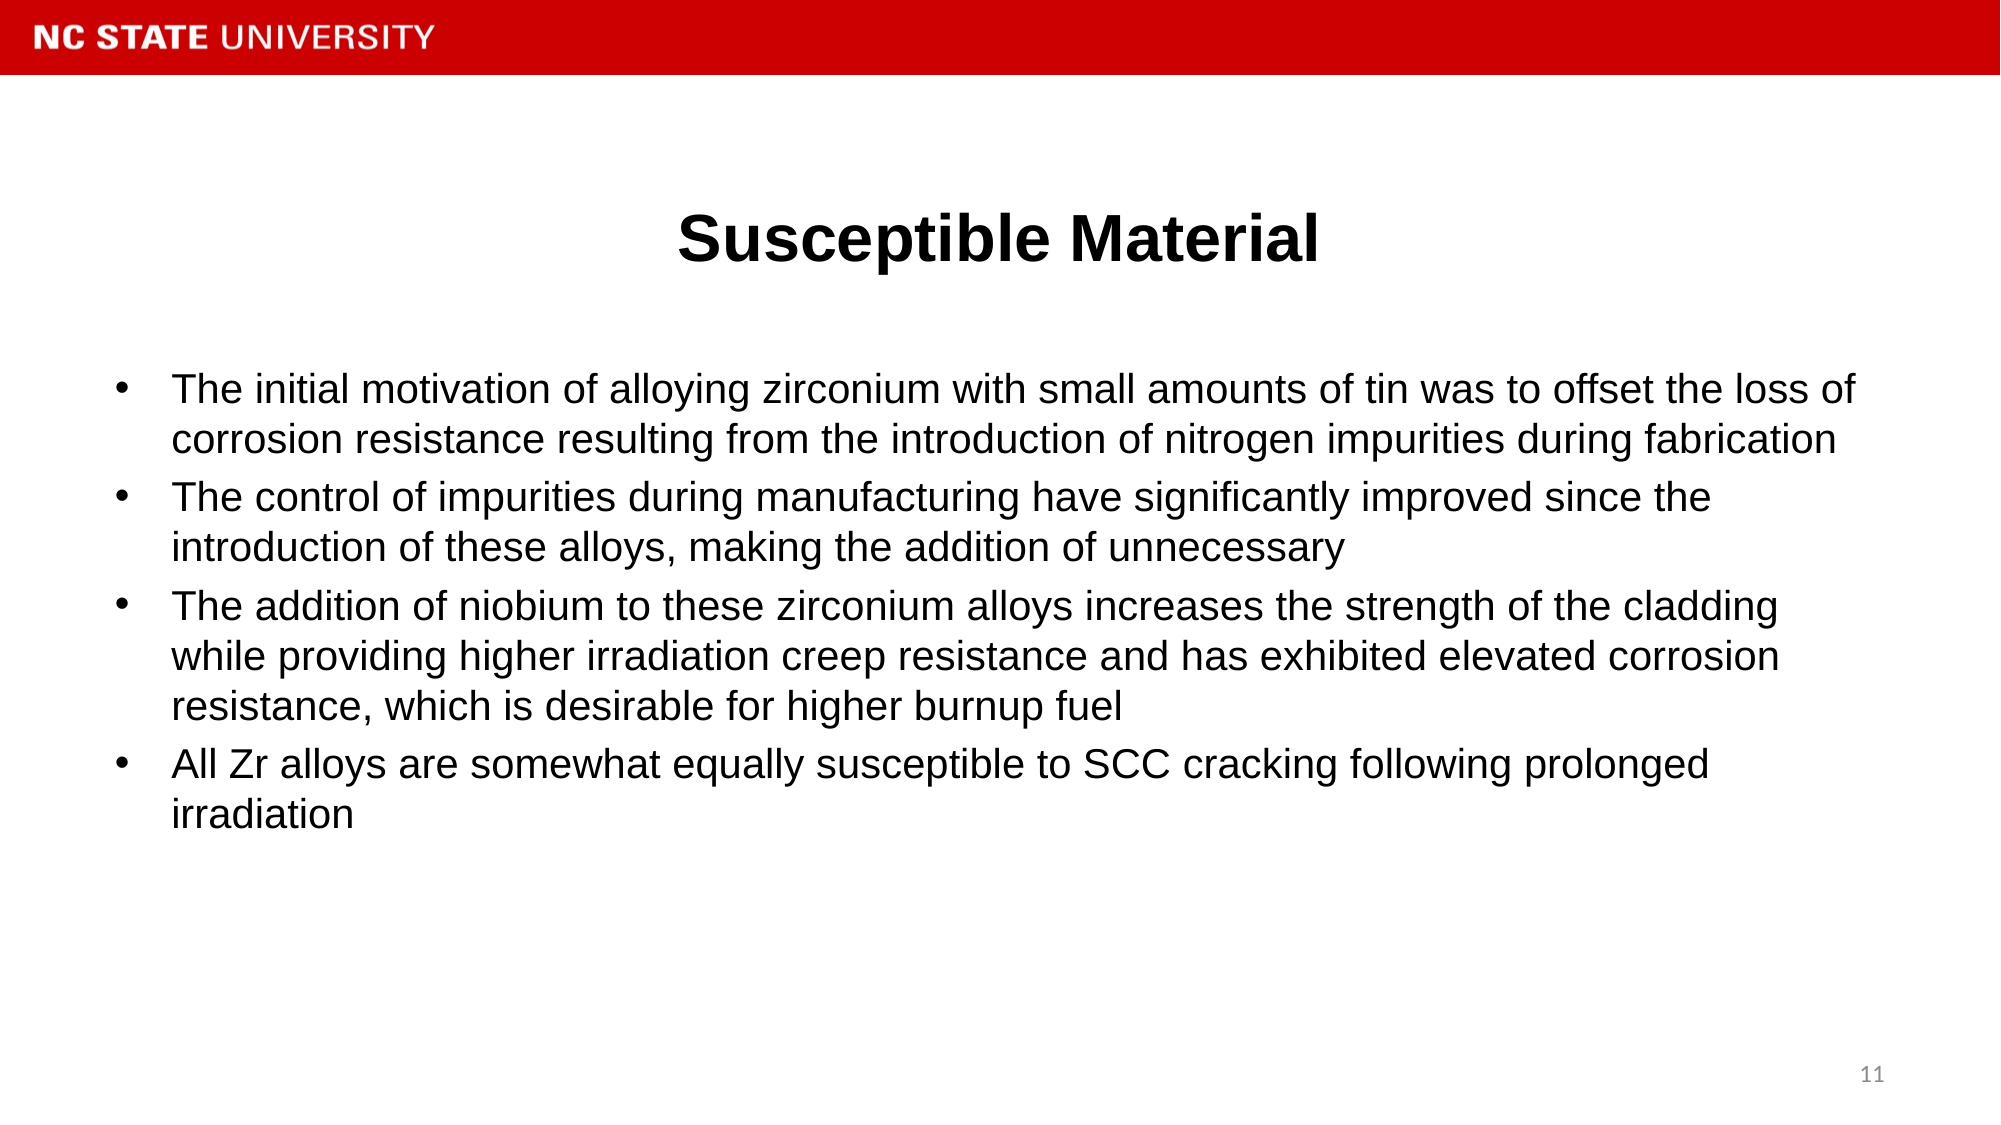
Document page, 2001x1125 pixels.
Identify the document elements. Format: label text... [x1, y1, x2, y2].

list The initial motivation of alloying zirconium with small amounts of tin was to offset the loss of corrosion resistance resulting from the introduction of nitrogen impurities during fabrication The control of impurities during manufacturing have significantly improved since the introduction of these alloys, making the addition of unnecessary The addition of niobium to these zirconium alloys increases the strength of the cladding while providing higher irradiation creep resistance and has exhibited elevated corrosion resistance, which is desirable for higher burnup fuel All Zr alloys are somewhat equally susceptible to SCC cracking following prolonged irradiation [99, 354, 1900, 1005]
title Susceptible Material [99, 147, 1900, 323]
slide_number 11 [1433, 1042, 1900, 1103]
picture [0, 0, 2000, 75]
